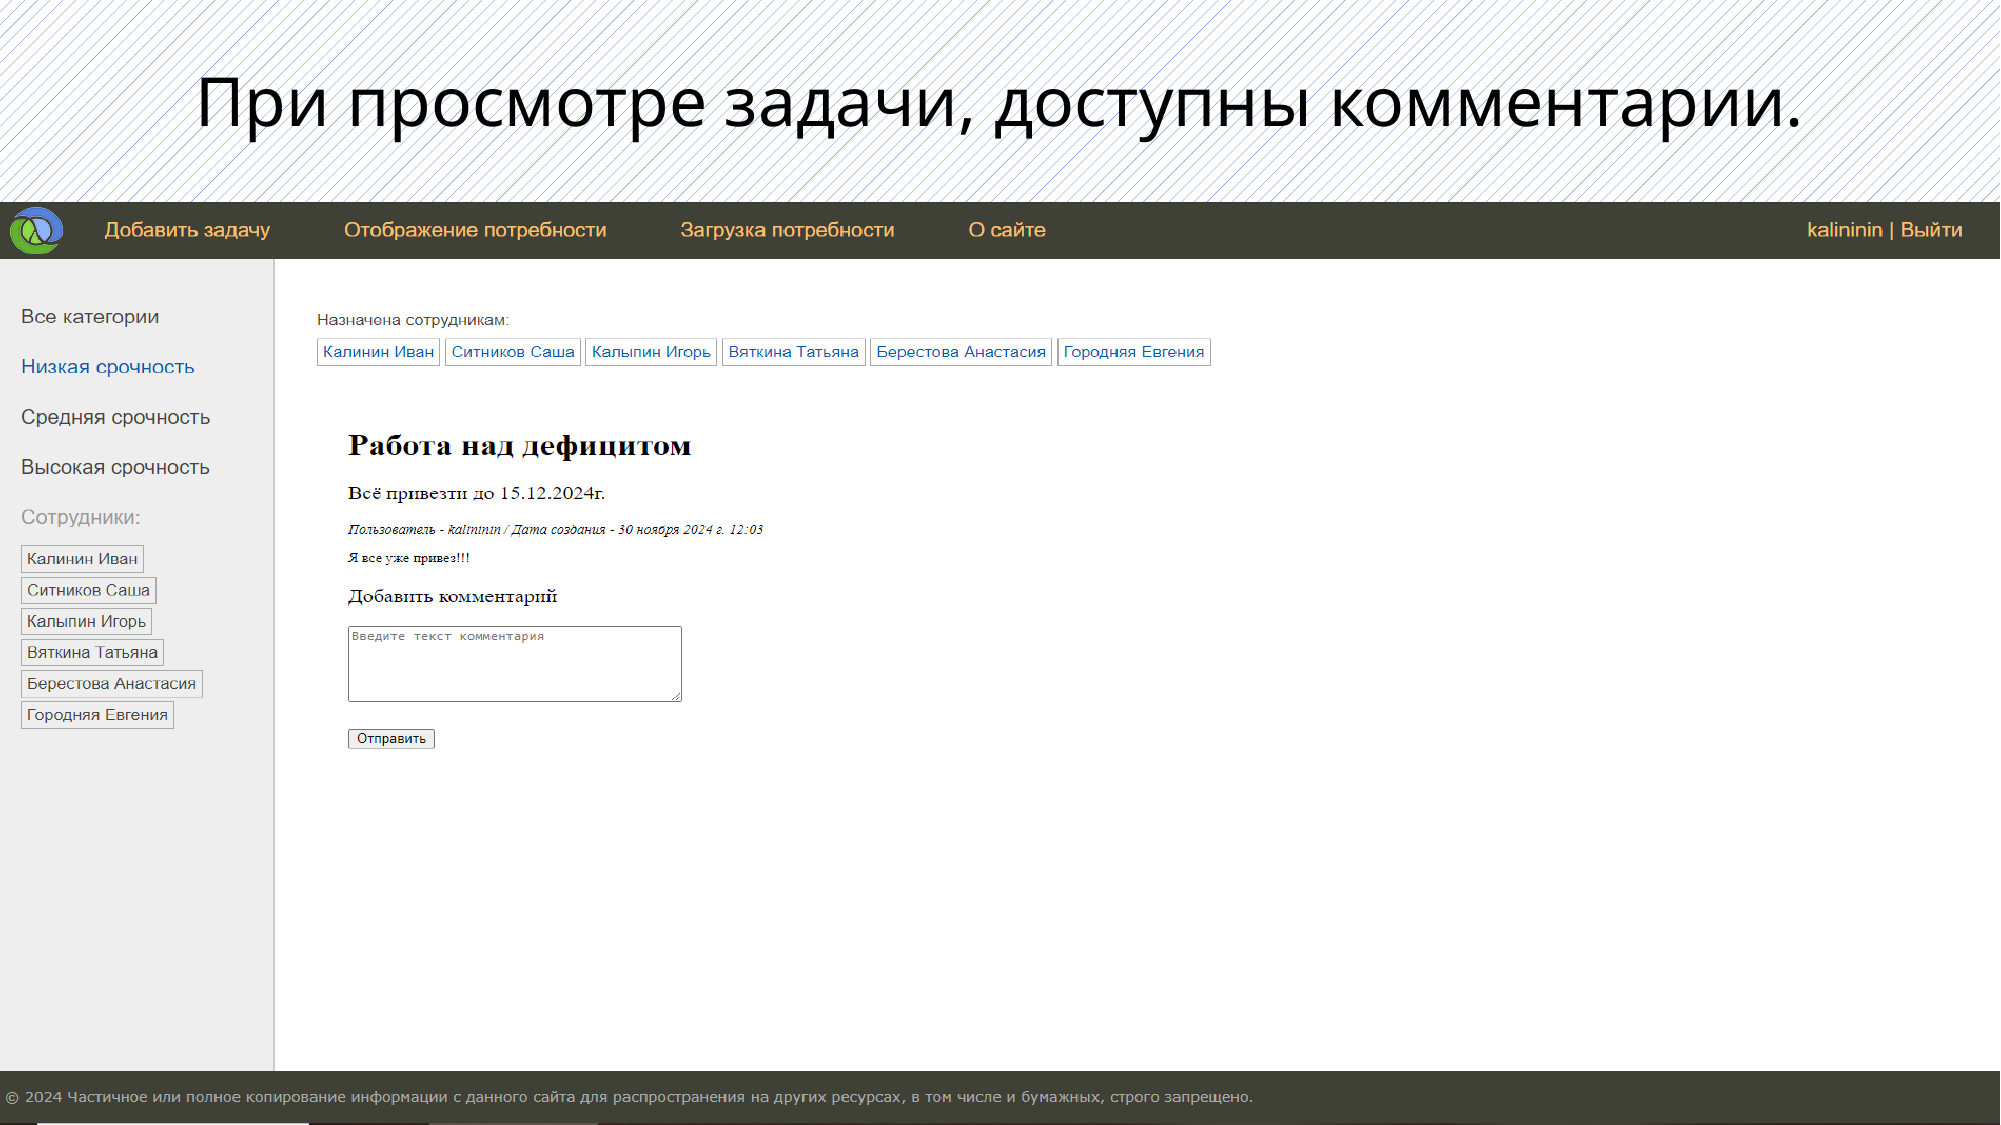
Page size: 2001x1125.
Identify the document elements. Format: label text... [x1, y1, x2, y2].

title При просмотре задачи, доступны комментарии. [137, 59, 1863, 150]
picture [0, 201, 2000, 1125]
